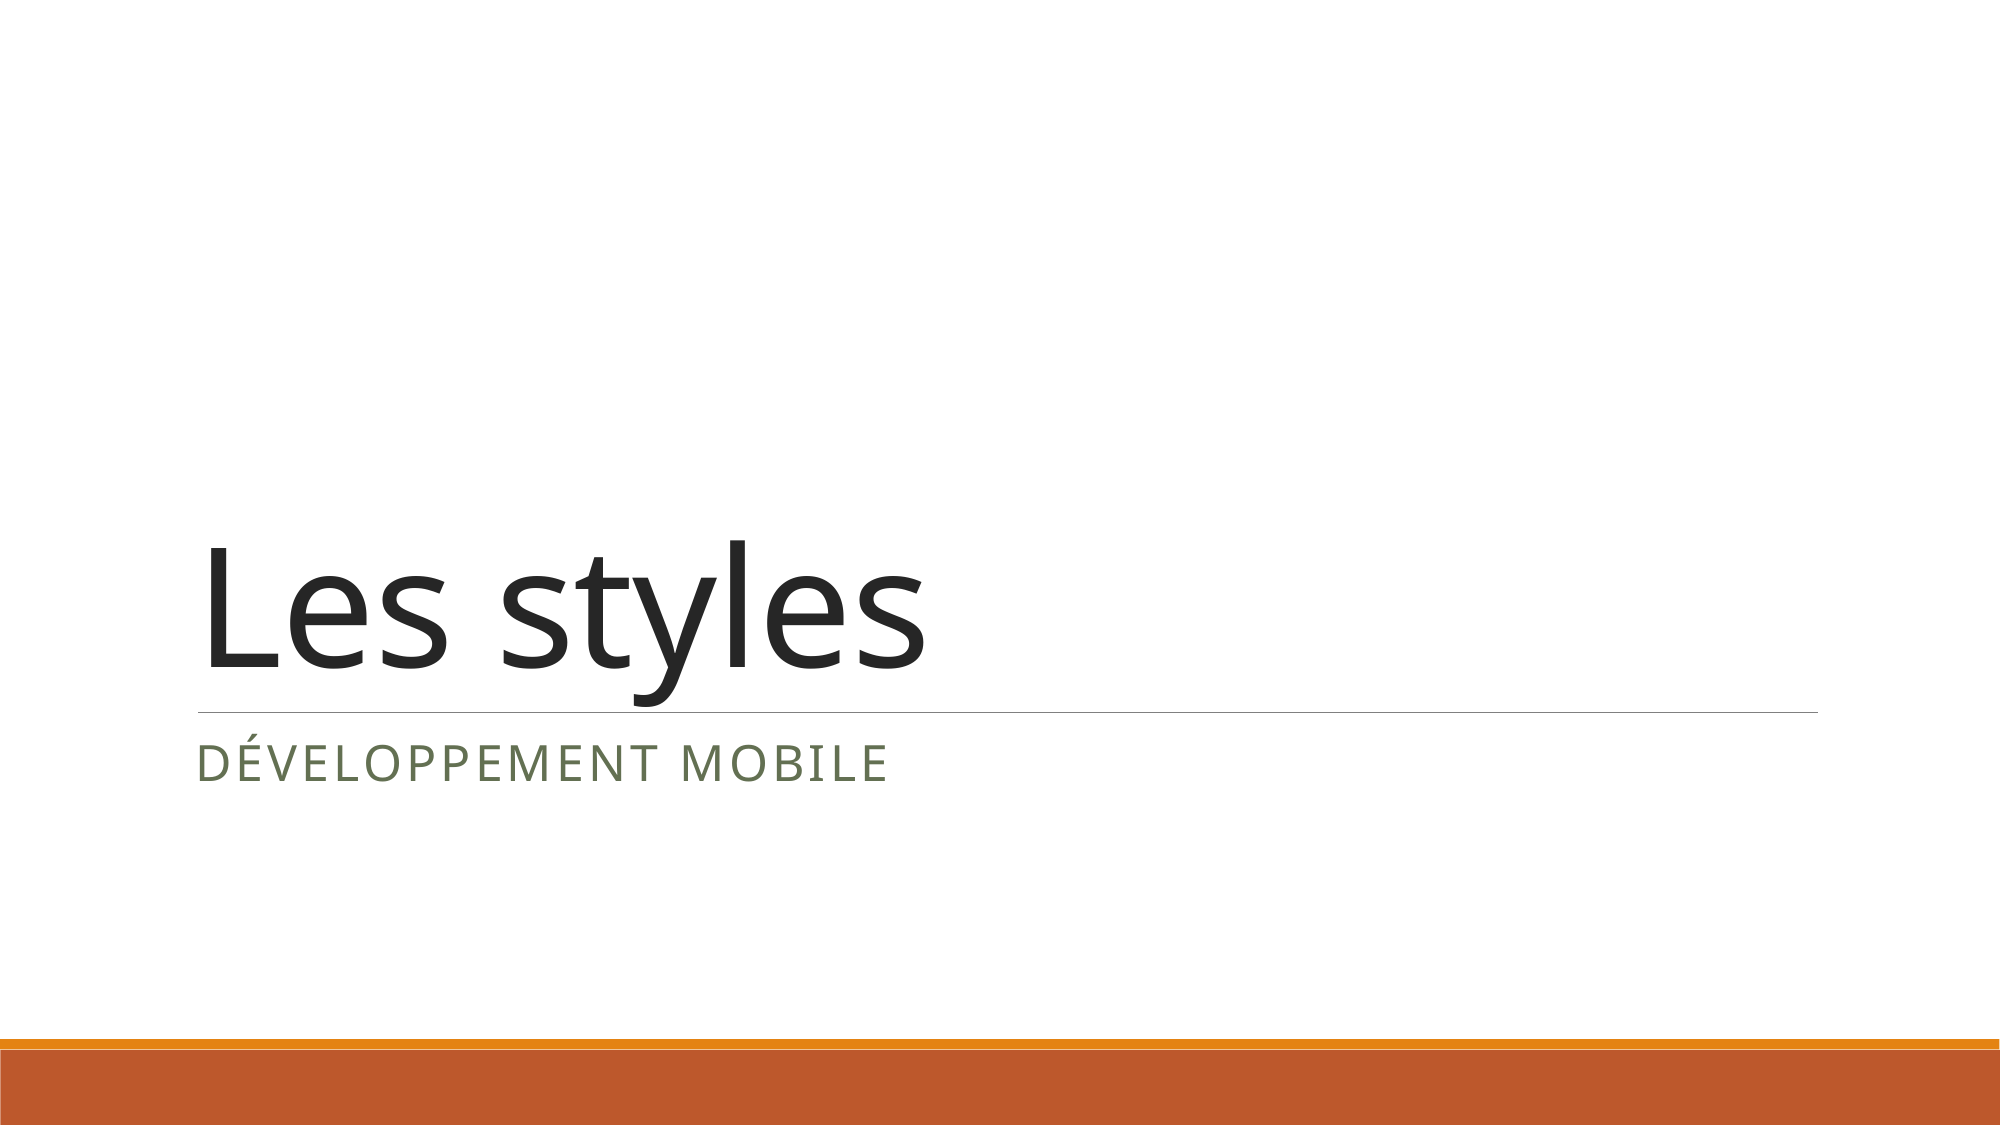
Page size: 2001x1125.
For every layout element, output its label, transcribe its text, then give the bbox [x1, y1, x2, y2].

list Développement Mobile [180, 730, 1830, 918]
title Les styles [180, 124, 1830, 710]
